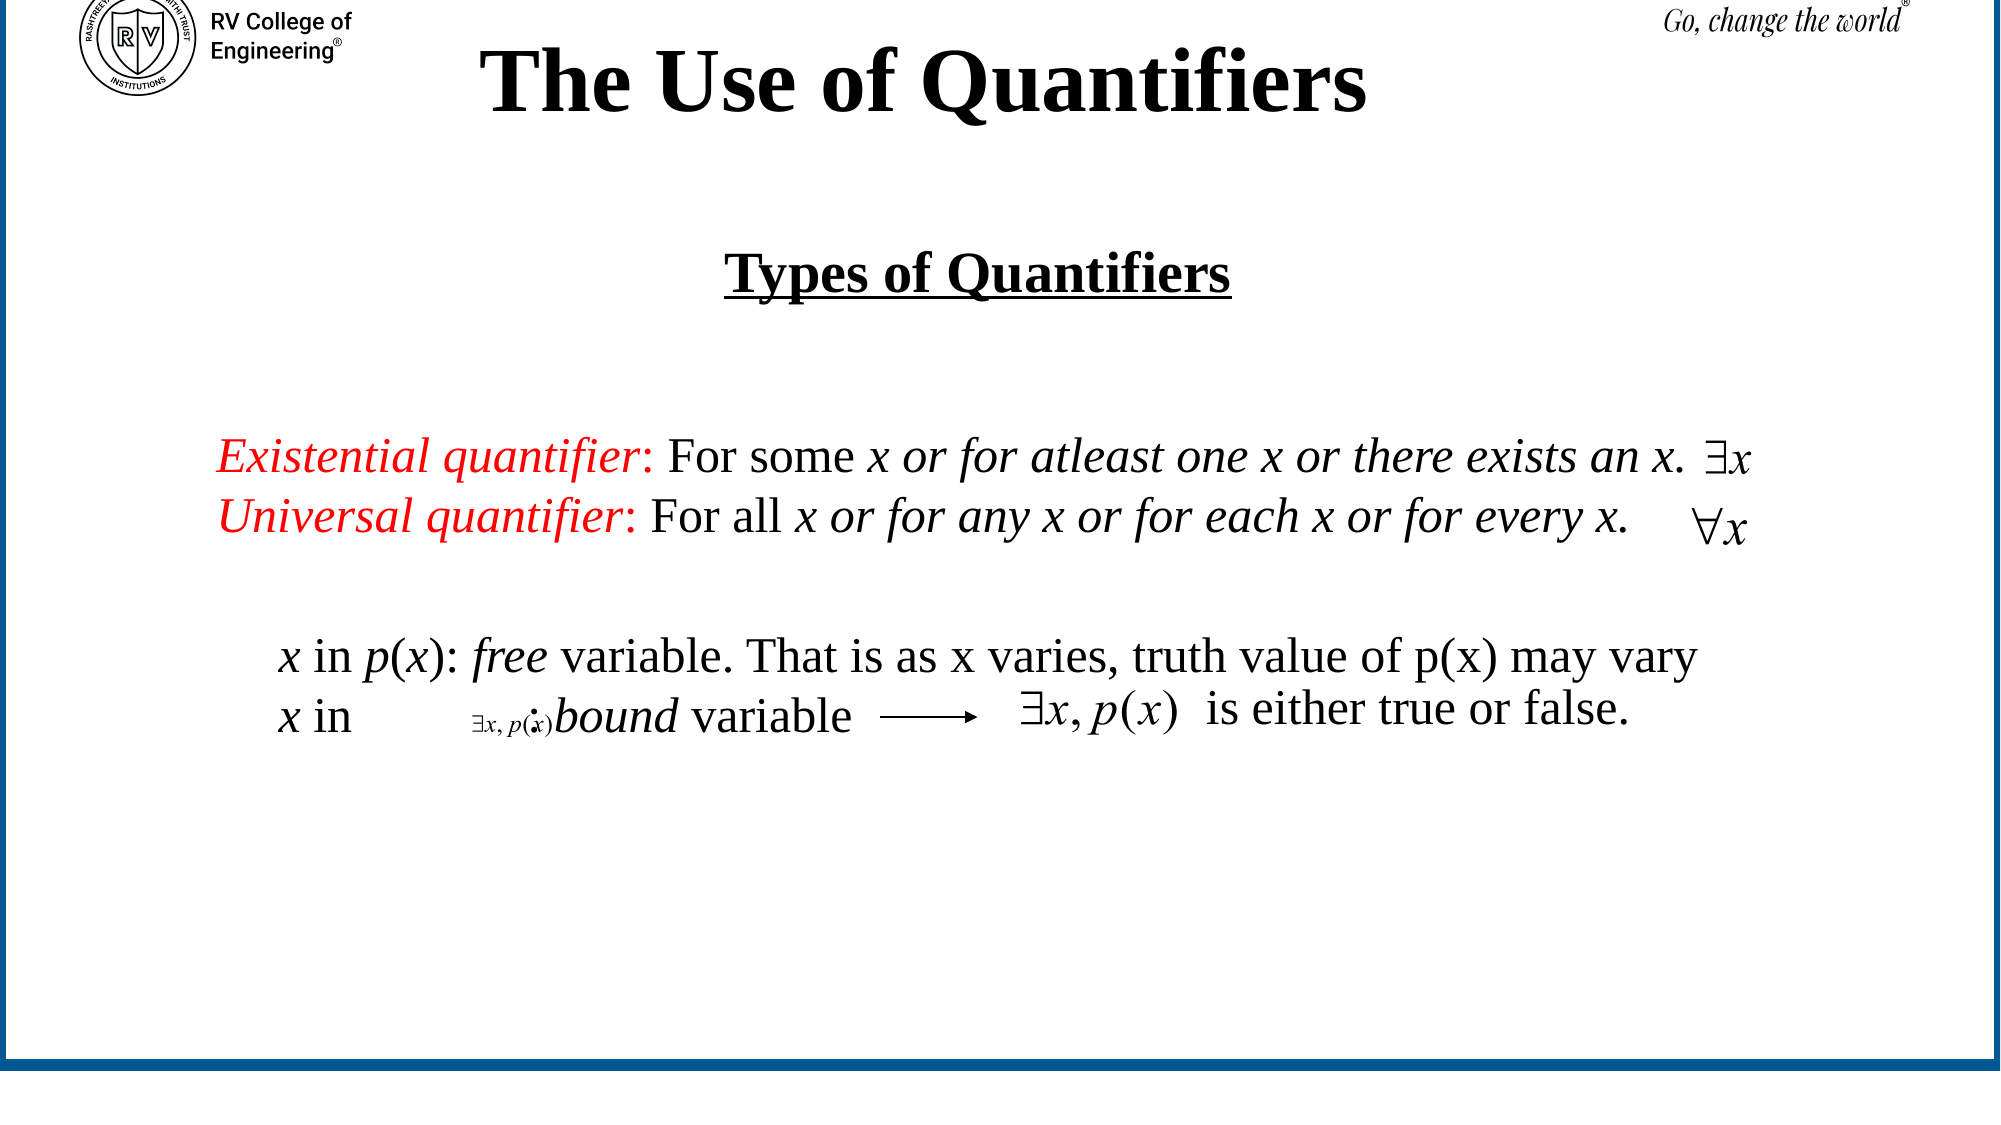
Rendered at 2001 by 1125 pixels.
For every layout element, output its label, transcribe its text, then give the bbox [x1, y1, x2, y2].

picture [1016, 685, 1310, 766]
picture [1682, 434, 1824, 558]
text_box Types of Quantifiers [353, 227, 1603, 313]
text_box Existential quantifier: For some x or for atleast one x or there exists an x. Universal quantifier: For all x or for any x or for each x or for every x. [201, 415, 1901, 551]
picture [79, 0, 352, 96]
picture [467, 708, 558, 742]
text_box is either true or false. [1191, 667, 1649, 802]
text_box The Use of Quantifiers [386, 12, 1462, 138]
picture [1661, 0, 1911, 39]
text_box x in p(x): free variable. That is as x varies, truth value of p(x) may vary x in : bound variable [263, 614, 1737, 750]
